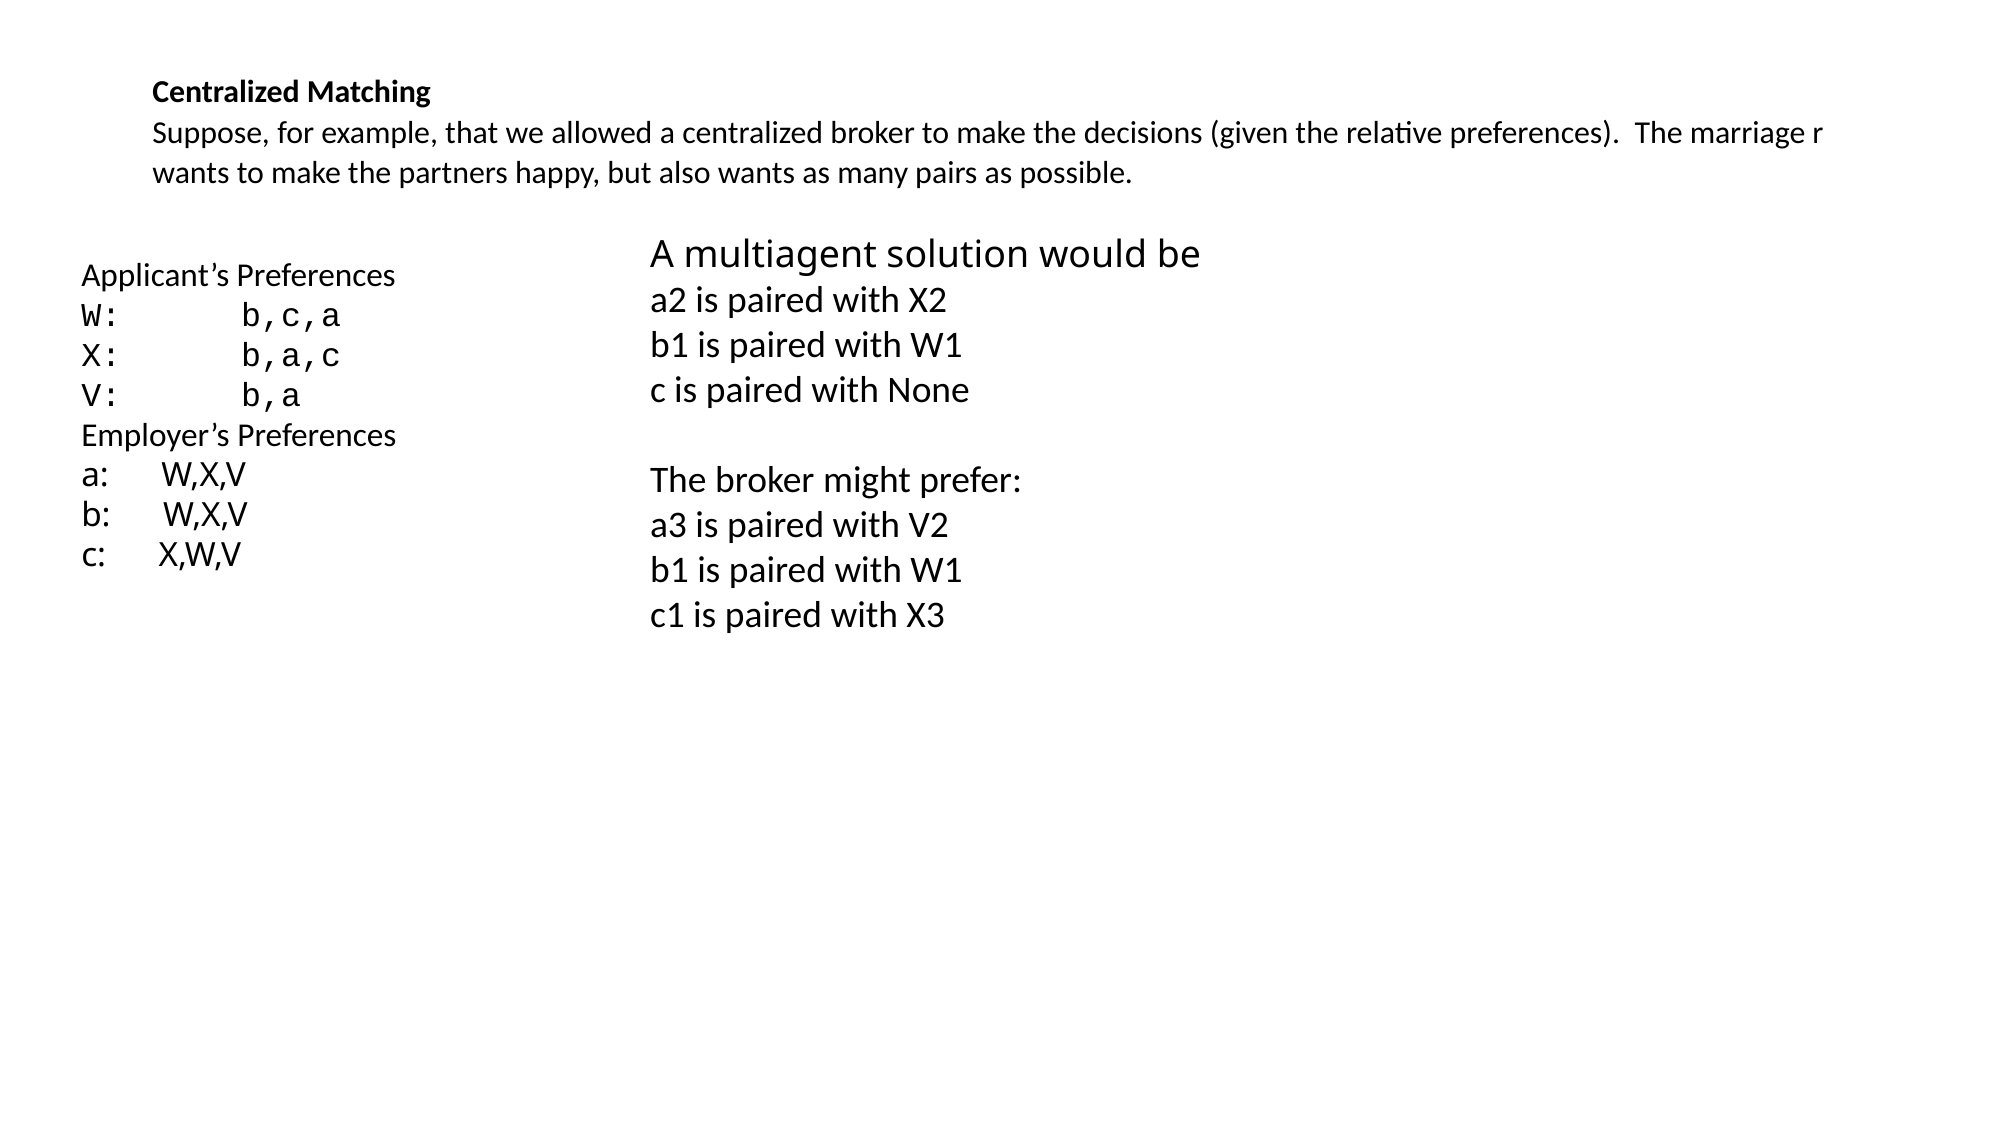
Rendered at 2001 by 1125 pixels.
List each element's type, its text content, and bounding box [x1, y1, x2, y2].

title Centralized Matching Suppose, for example, that we allowed a centralized broker to make the decisions (given the relative preferences). The marriage r wants to make the partners happy, but also wants as many pairs as possible. So for example [137, 59, 1863, 278]
text_box A multiagent solution would be a2 is paired with X2 b1 is paired with W1 c is paired with None The broker might prefer: a3 is paired with V2 b1 is paired with W1 c1 is paired with X3 [650, 229, 1500, 635]
list Applicant’s Preferences W: b,c,a X: b,a,c V: b,a Employer’s Preferences a: W,X,V b: W,X,V c: X,W,V [81, 193, 646, 832]
